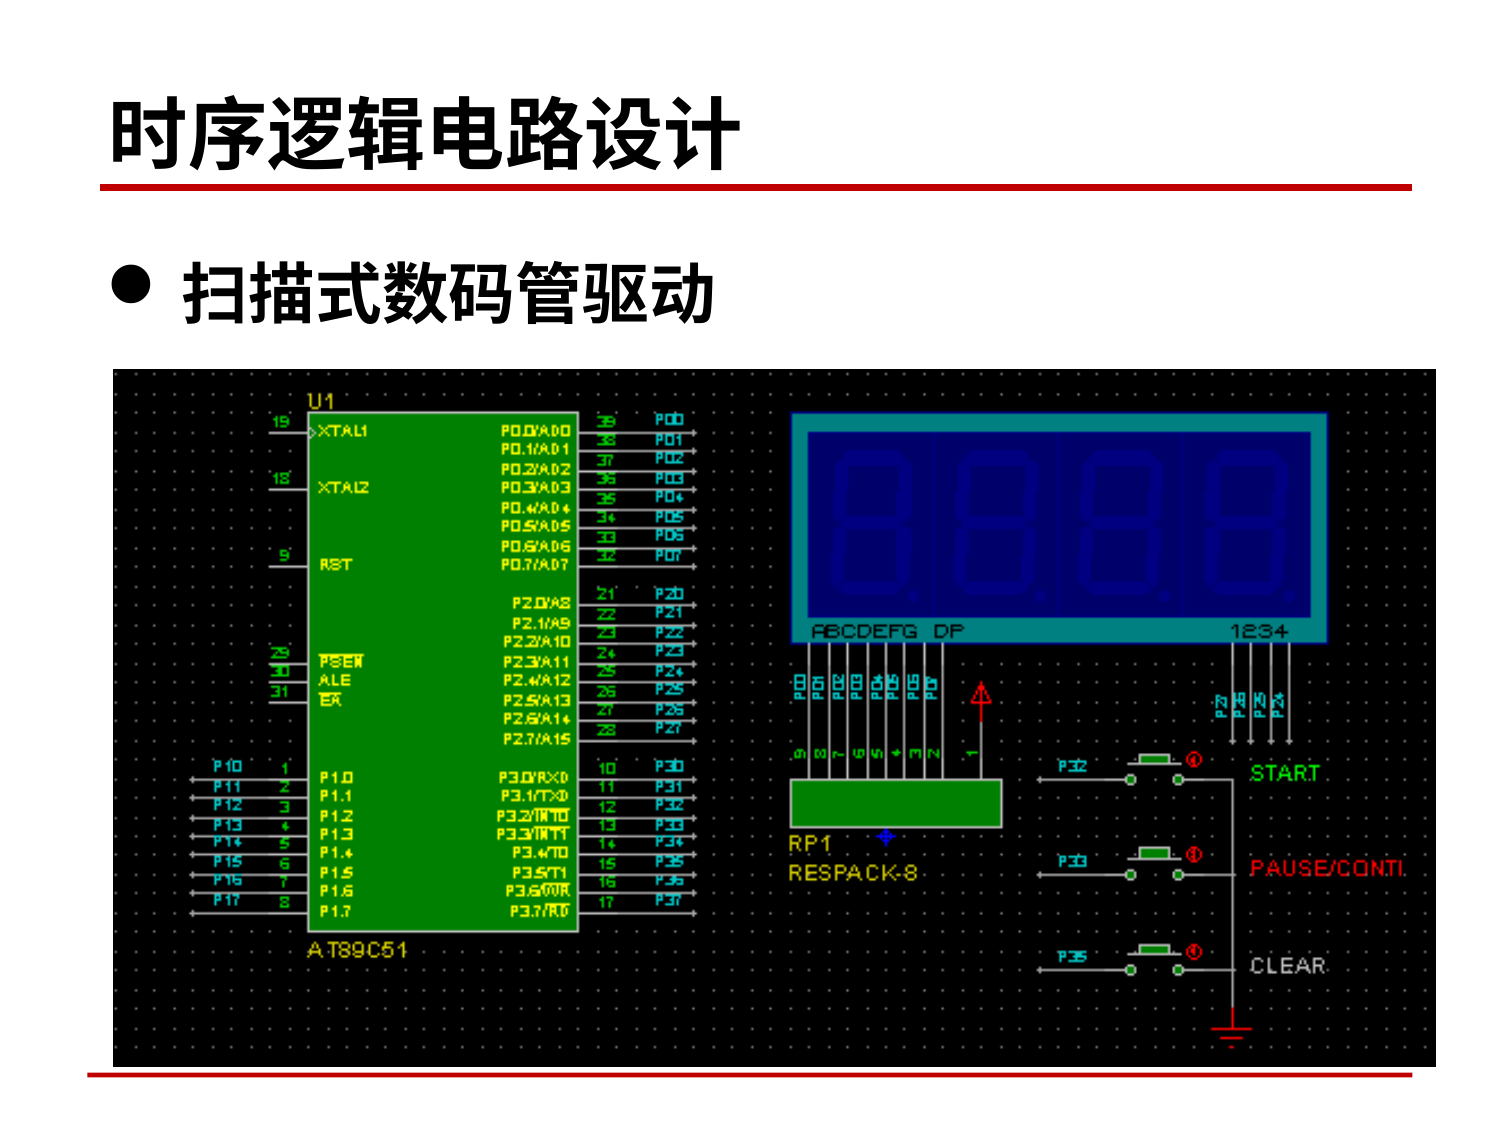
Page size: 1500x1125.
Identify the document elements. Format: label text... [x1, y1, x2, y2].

text_box 时序逻辑电路设计 [94, 49, 1407, 187]
picture [113, 369, 1436, 1067]
text_box 扫描式数码管驱动 [92, 224, 1436, 340]
